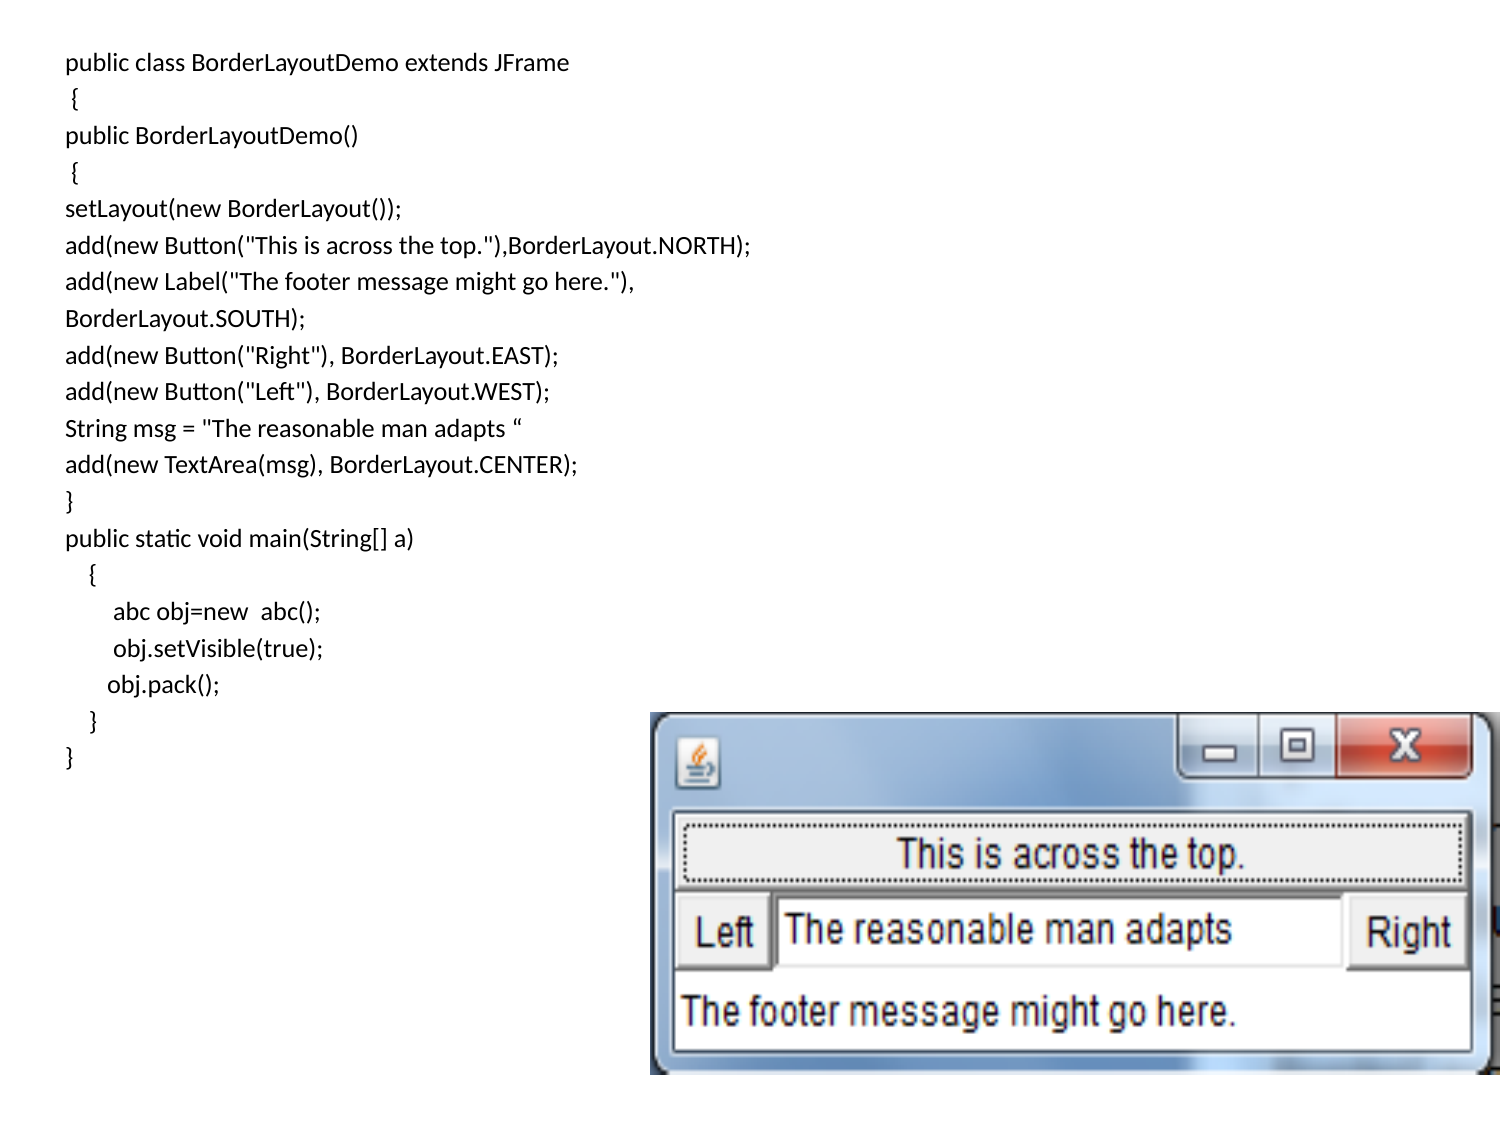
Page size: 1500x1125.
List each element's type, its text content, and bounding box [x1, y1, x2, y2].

picture [649, 712, 1500, 1076]
list public class BorderLayoutDemo extends JFrame { public BorderLayoutDemo() { setLayout(new BorderLayout()); add(new Button("This is across the top."),BorderLayout.NORTH); add(new Label("The footer message might go here."), BorderLayout.SOUTH); add(new Button("Right"), BorderLayout.EAST); add(new Button("Left"), BorderLayout.WEST); String msg = "The reasonable man adapts “ add(new TextArea(msg), BorderLayout.CENTER); } public static void main(String[] a) { abc obj=new abc(); obj.setVisible(true); obj.pack(); } } [50, 37, 1400, 780]
